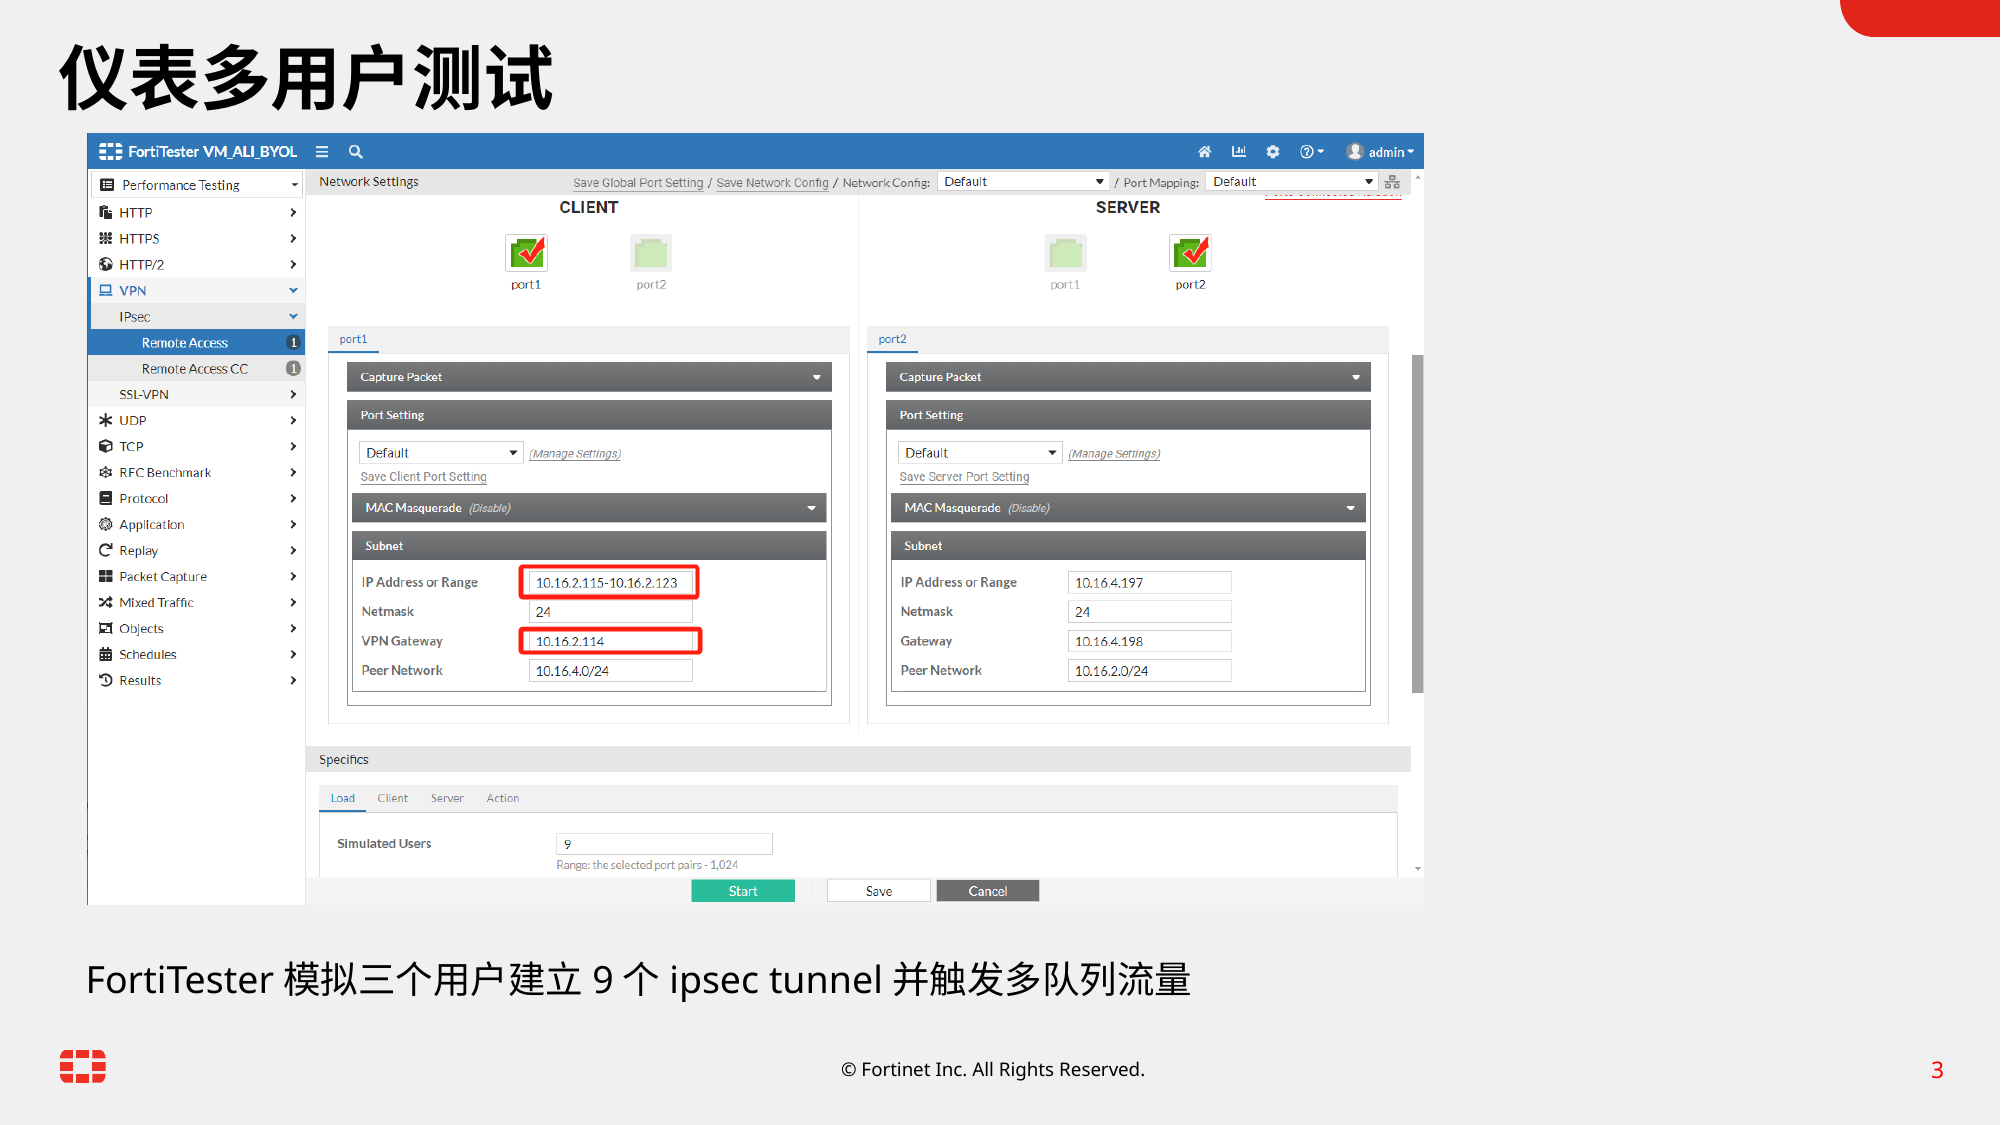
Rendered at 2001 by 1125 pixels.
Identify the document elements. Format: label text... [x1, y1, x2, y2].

picture [87, 133, 1424, 905]
text_box FortiTester模拟三个用户建立9个ipsec tunnel并触发多队列流量 [70, 948, 1207, 1009]
title 仪表多用户测试 [44, 28, 1845, 134]
